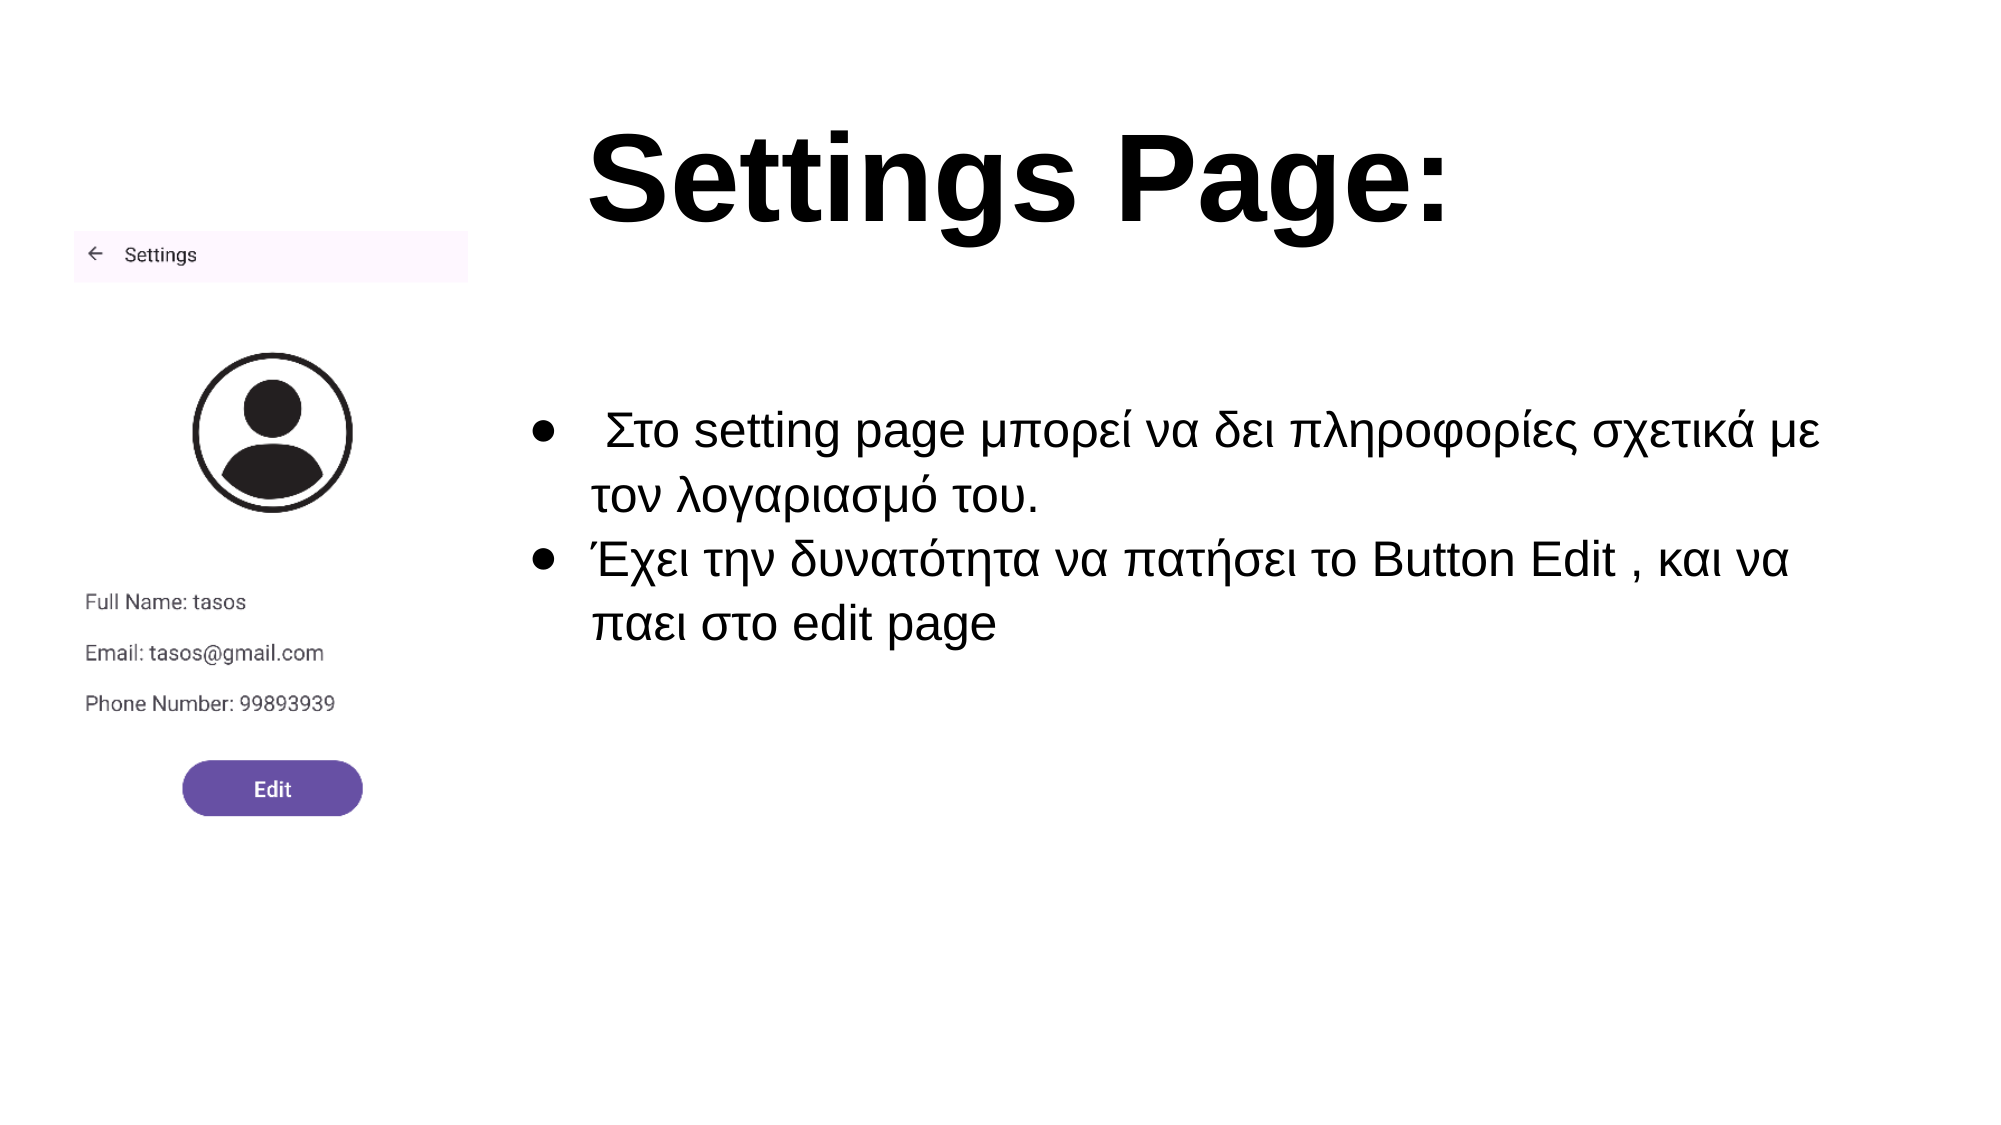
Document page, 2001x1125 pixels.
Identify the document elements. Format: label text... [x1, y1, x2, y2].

subtitle Στο setting page μπορεί να δει πληροφορίες σχετικά με τον λογαριασμό του. Έχει την δυνατότητα να πατήσει το Button Edit , και να παει στο edit page [500, 386, 1884, 857]
title Settings Page: [275, 81, 1766, 257]
picture [74, 230, 469, 1012]
